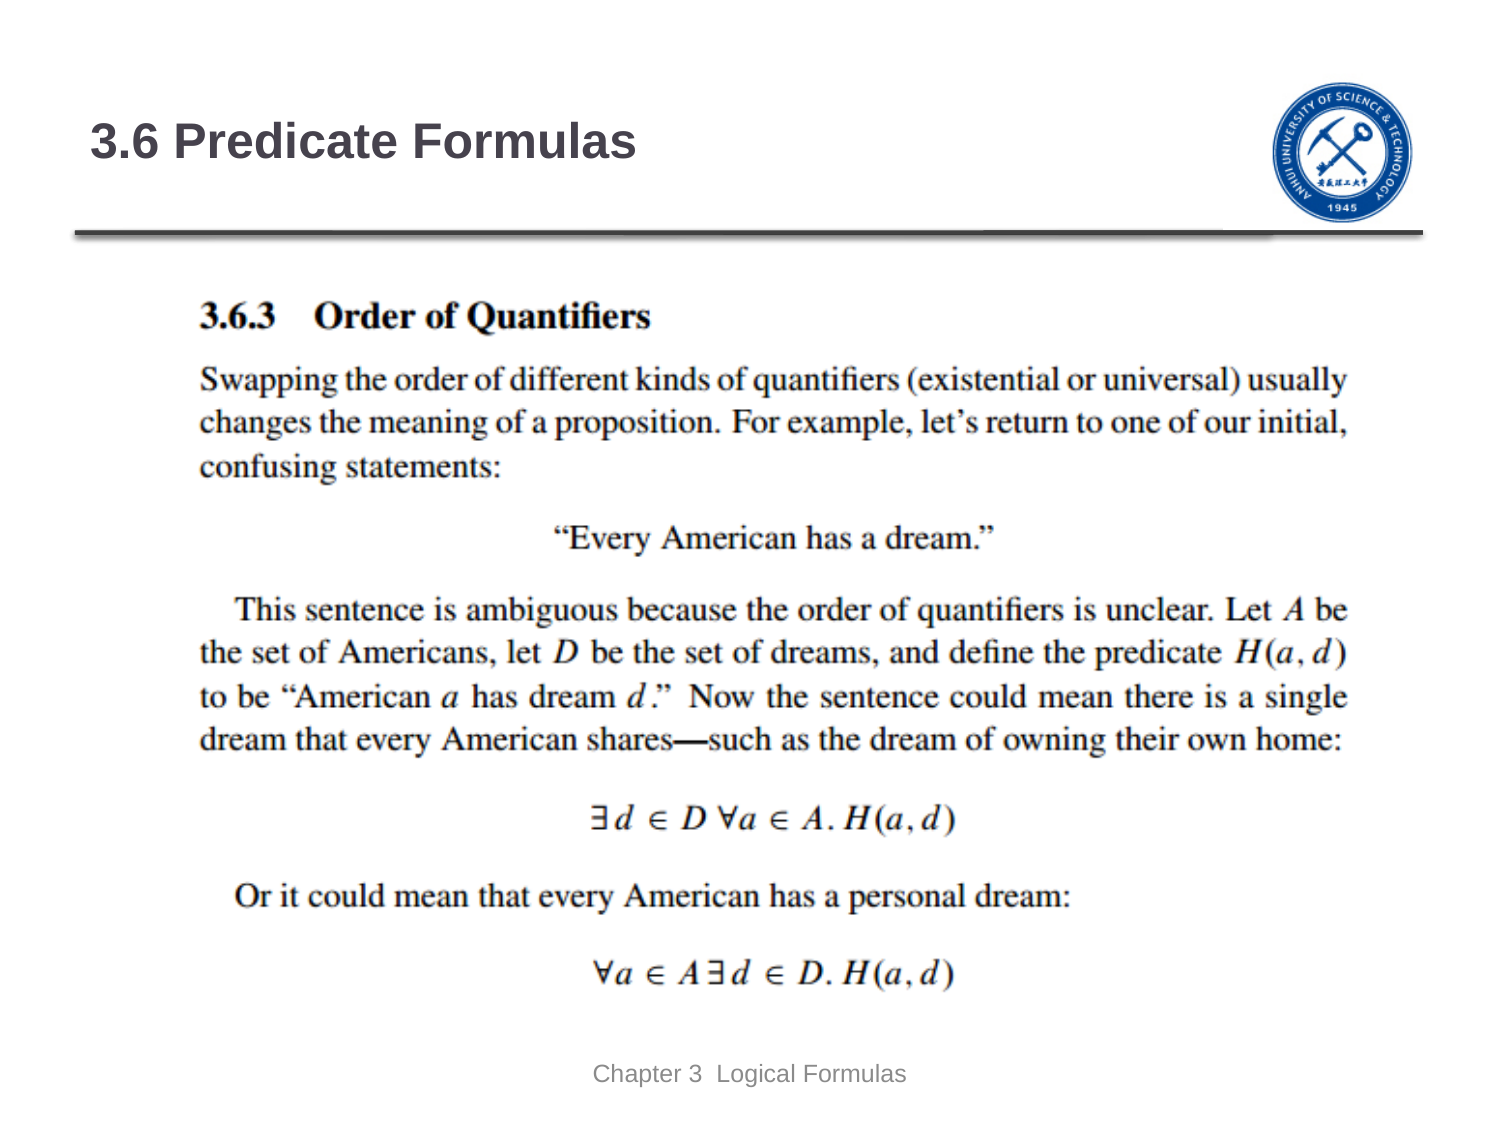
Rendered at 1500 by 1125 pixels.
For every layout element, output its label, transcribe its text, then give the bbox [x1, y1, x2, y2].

title 3.6 Predicate Formulas [74, 44, 1272, 233]
picture [1223, 34, 1430, 230]
footer Chapter 3 Logical Formulas [512, 1042, 988, 1103]
picture [188, 290, 1368, 1002]
